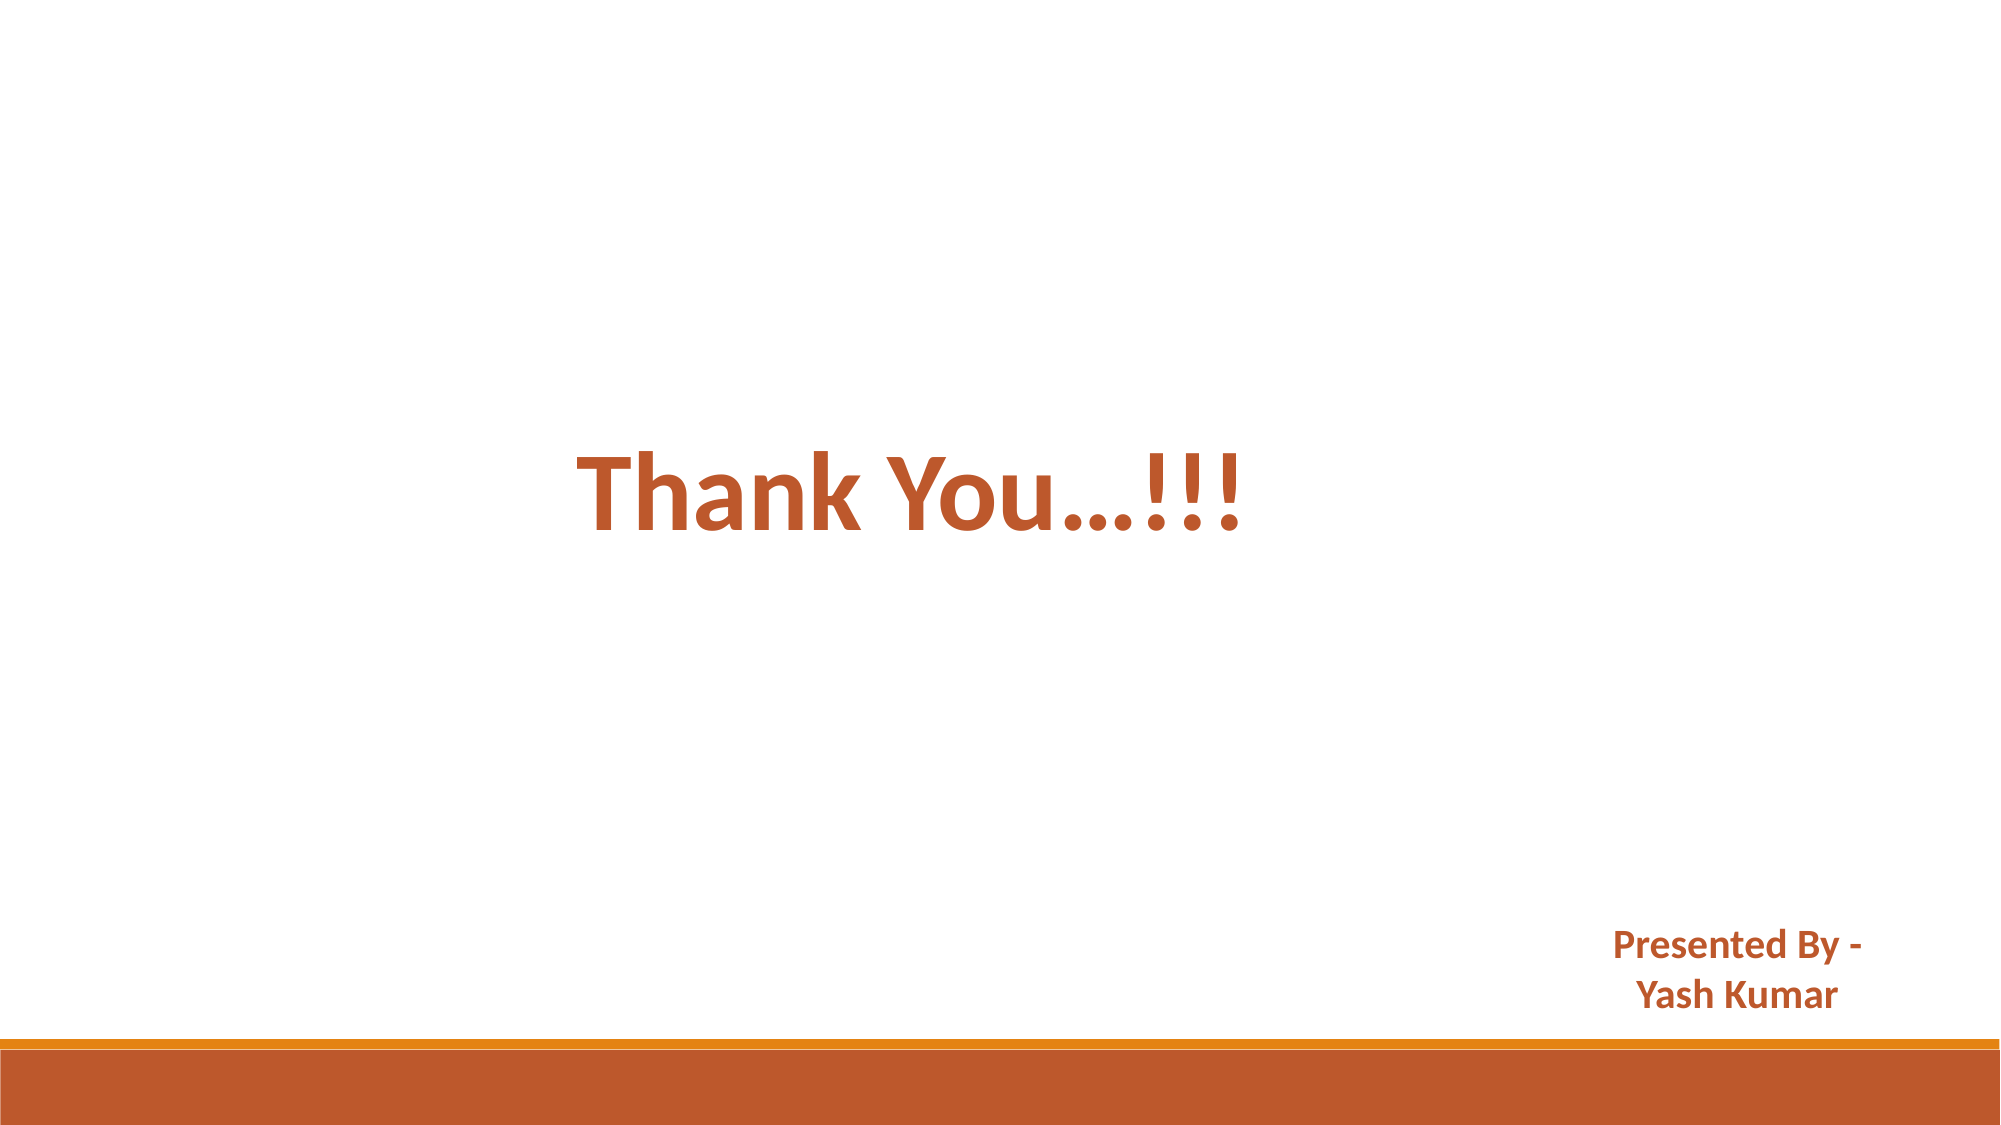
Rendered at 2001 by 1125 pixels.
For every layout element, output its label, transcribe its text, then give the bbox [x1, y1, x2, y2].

text_box Presented By - Yash Kumar [1556, 908, 1920, 1024]
text_box Thank You…!!! [347, 410, 1479, 561]
